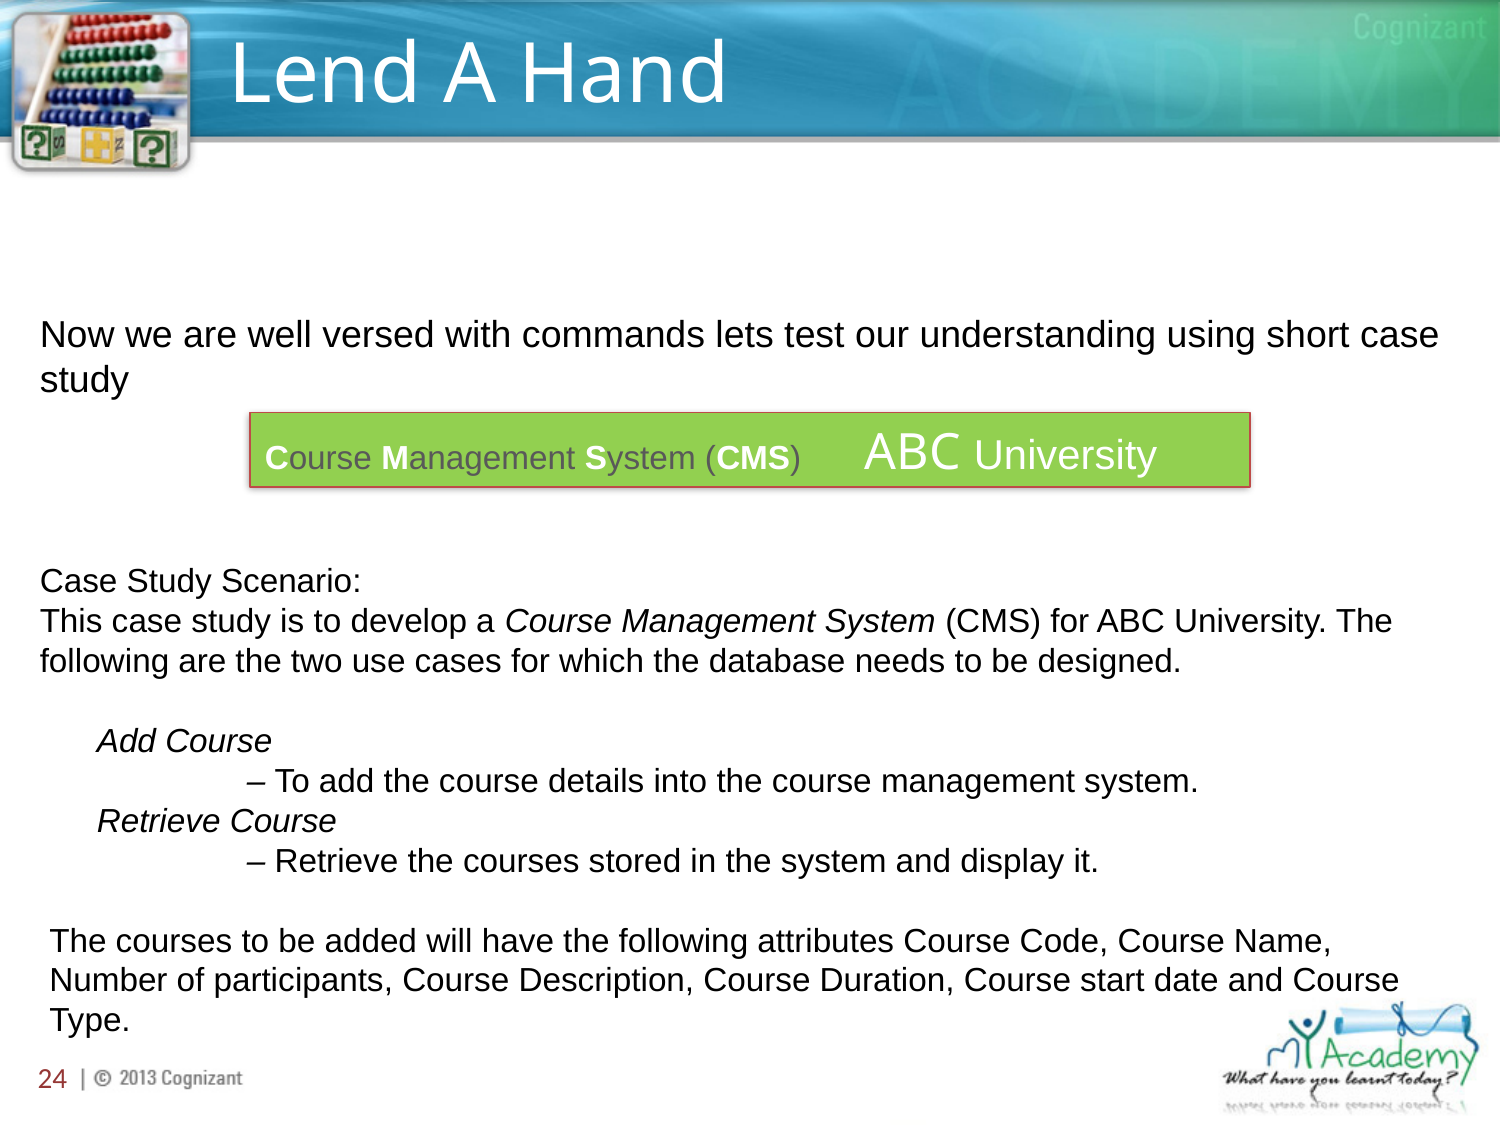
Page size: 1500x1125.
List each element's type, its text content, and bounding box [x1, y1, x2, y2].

text_box Now we are well versed with commands lets test our understanding using short case study Case Study Scenario: This case study is to develop a Course Management System (CMS) for ABC University. The following are the two use cases for which the database needs to be designed. Add Course – To add the course details into the course management system. Retrieve Course – Retrieve the courses stored in the system and display it. The courses to be added will have the following attributes Course Code, Course Name, Number of participants, Course Description, Course Duration, Course start date and Course Type. [23, 260, 1477, 1048]
title Lend A Hand [213, 0, 1500, 163]
picture [0, 0, 1500, 1125]
text_box Course Management System (CMS) ABC University [249, 412, 1251, 488]
slide_number 24 [22, 1052, 98, 1098]
